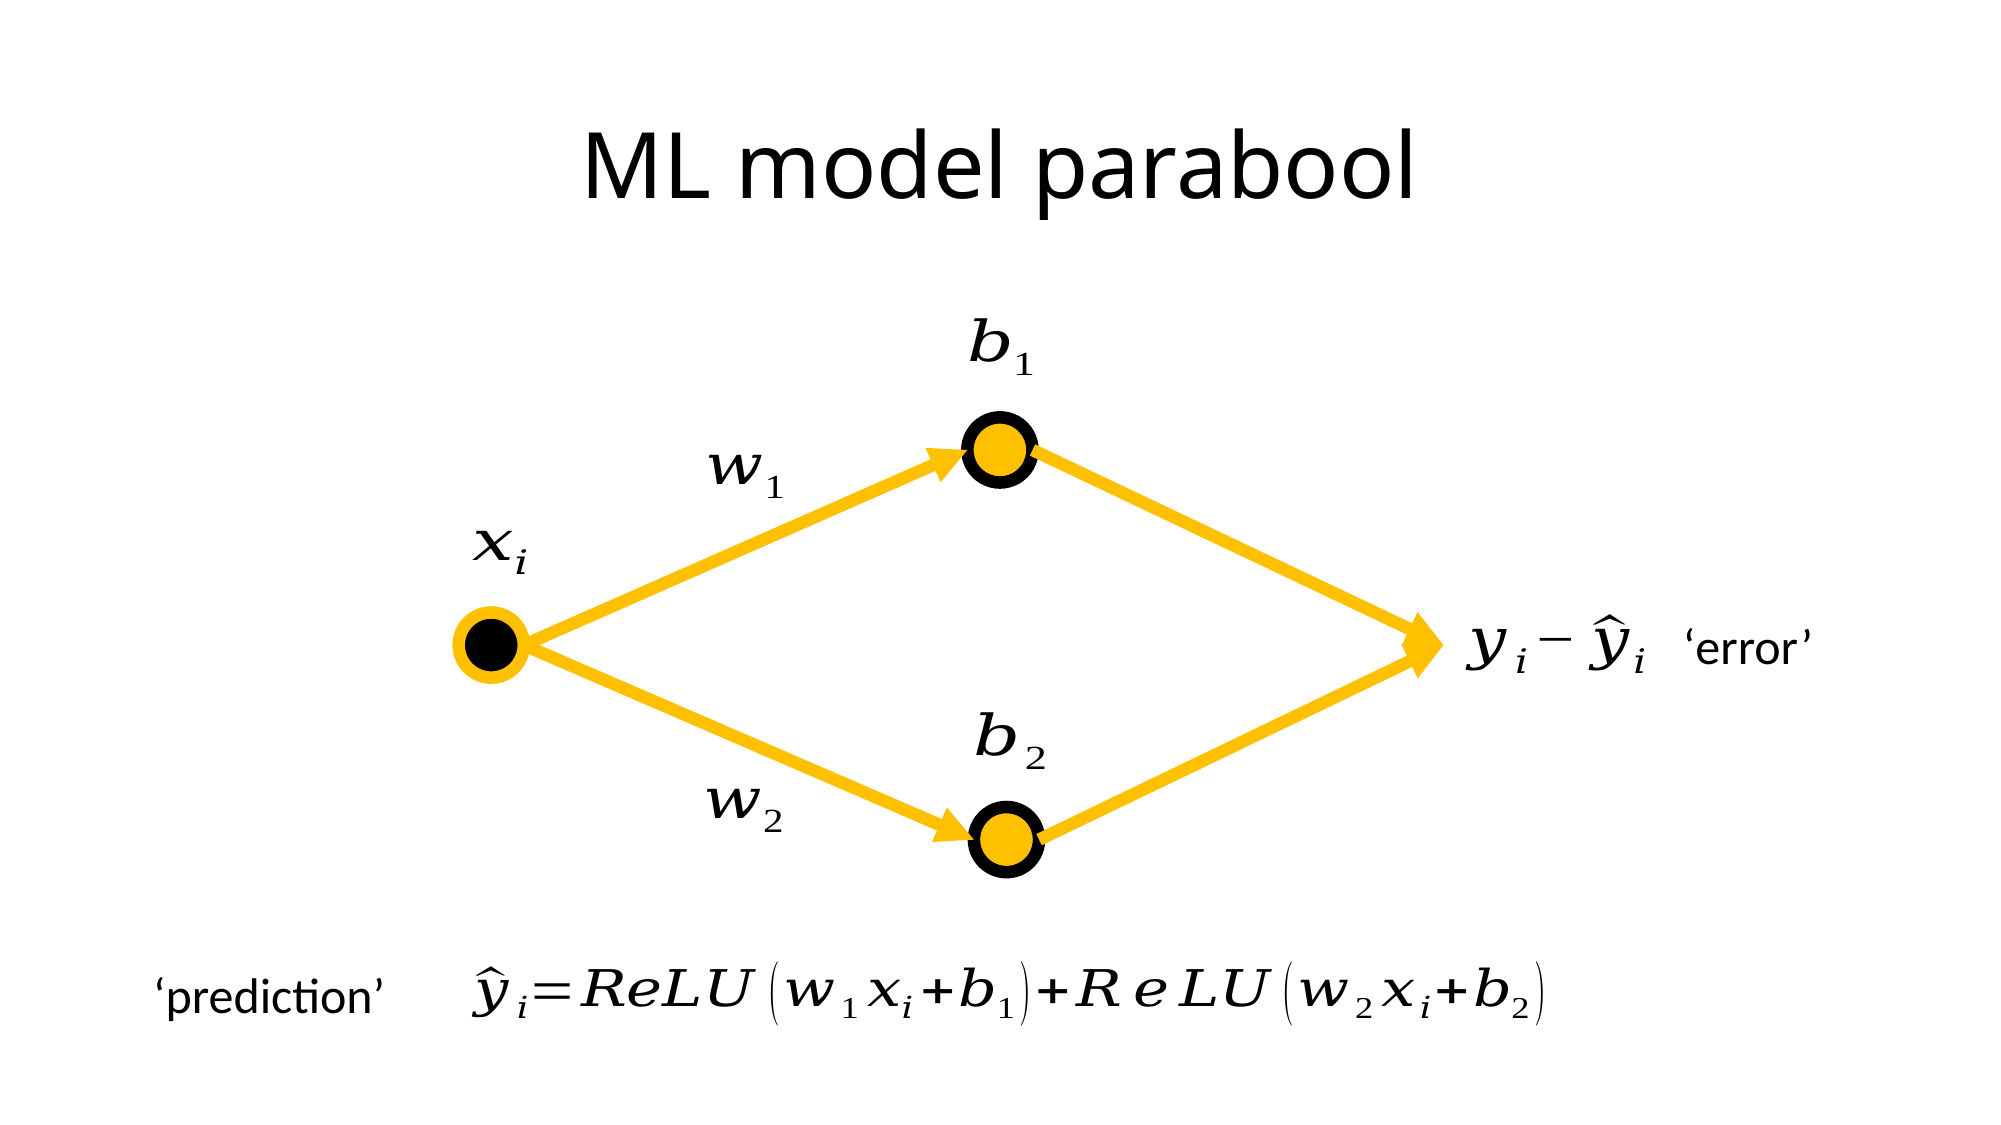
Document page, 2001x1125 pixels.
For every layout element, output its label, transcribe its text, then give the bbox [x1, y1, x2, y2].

title ML model parabool [137, 59, 1863, 278]
text_box ‘prediction’ [138, 956, 401, 1031]
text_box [1039, 645, 1444, 840]
text_box [457, 611, 523, 679]
text_box [972, 805, 1040, 874]
text_box [966, 416, 1034, 484]
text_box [523, 645, 974, 840]
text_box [1032, 449, 1444, 646]
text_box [523, 449, 968, 645]
text_box ‘error’ [1668, 607, 1828, 682]
